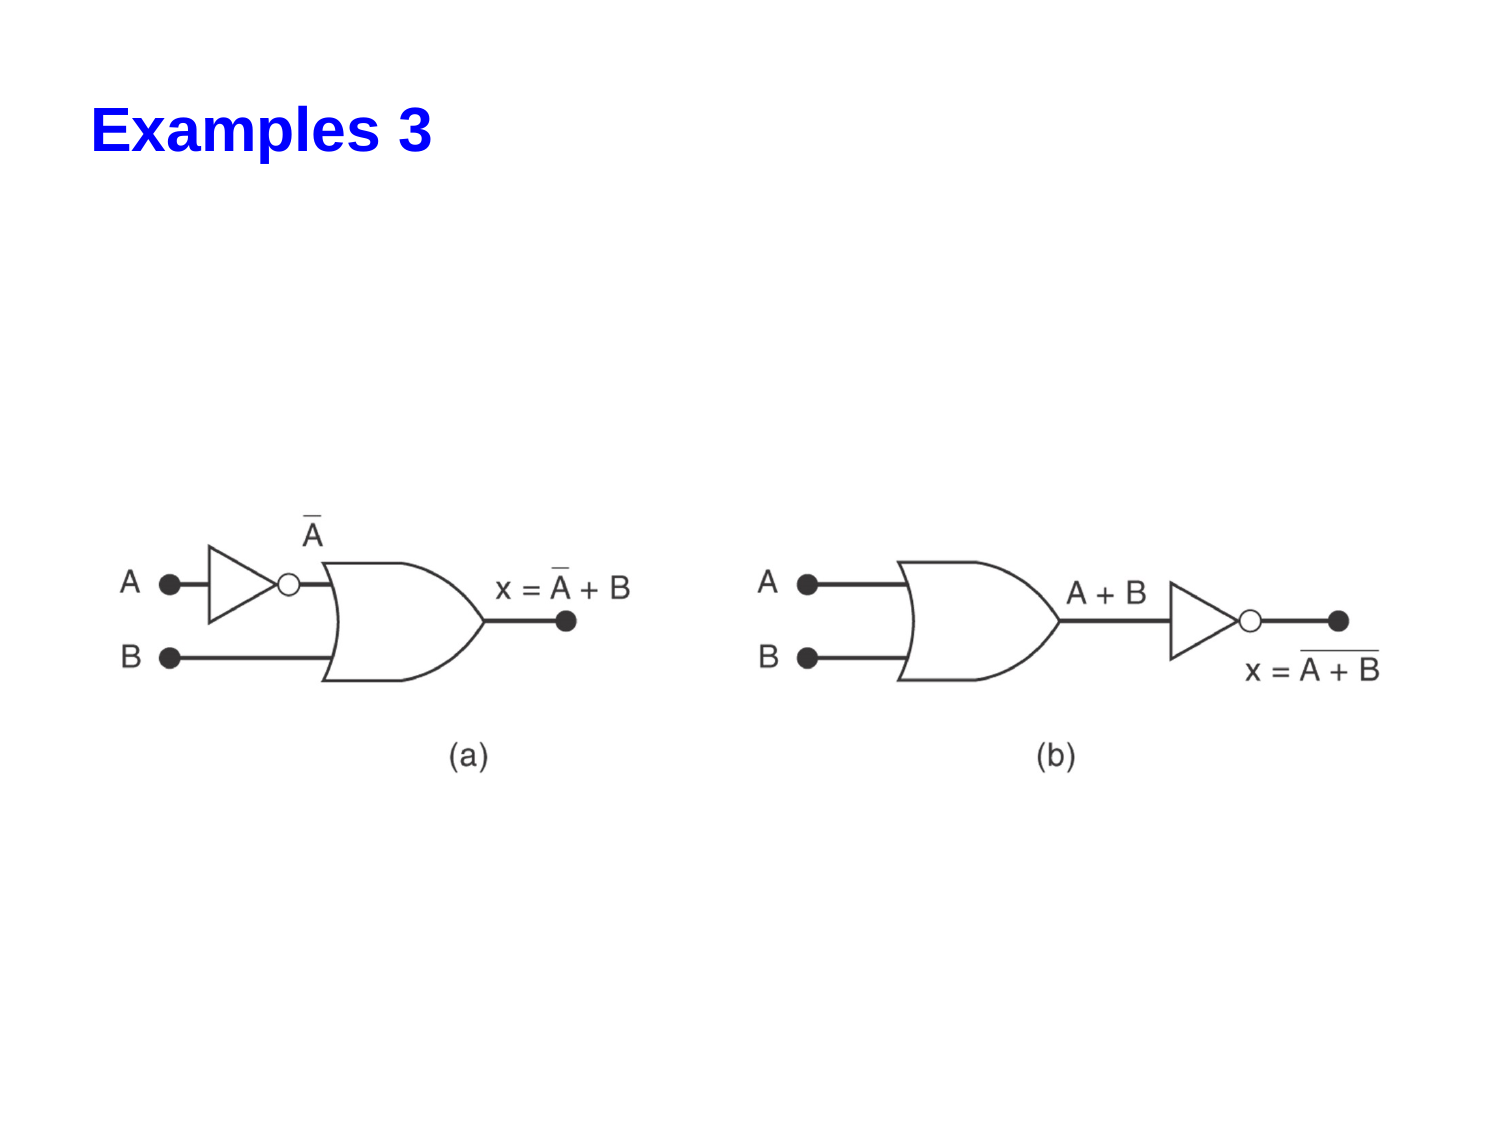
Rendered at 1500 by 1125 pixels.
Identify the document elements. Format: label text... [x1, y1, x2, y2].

title Examples 3 [75, 20, 1313, 233]
picture [74, 477, 1426, 811]
